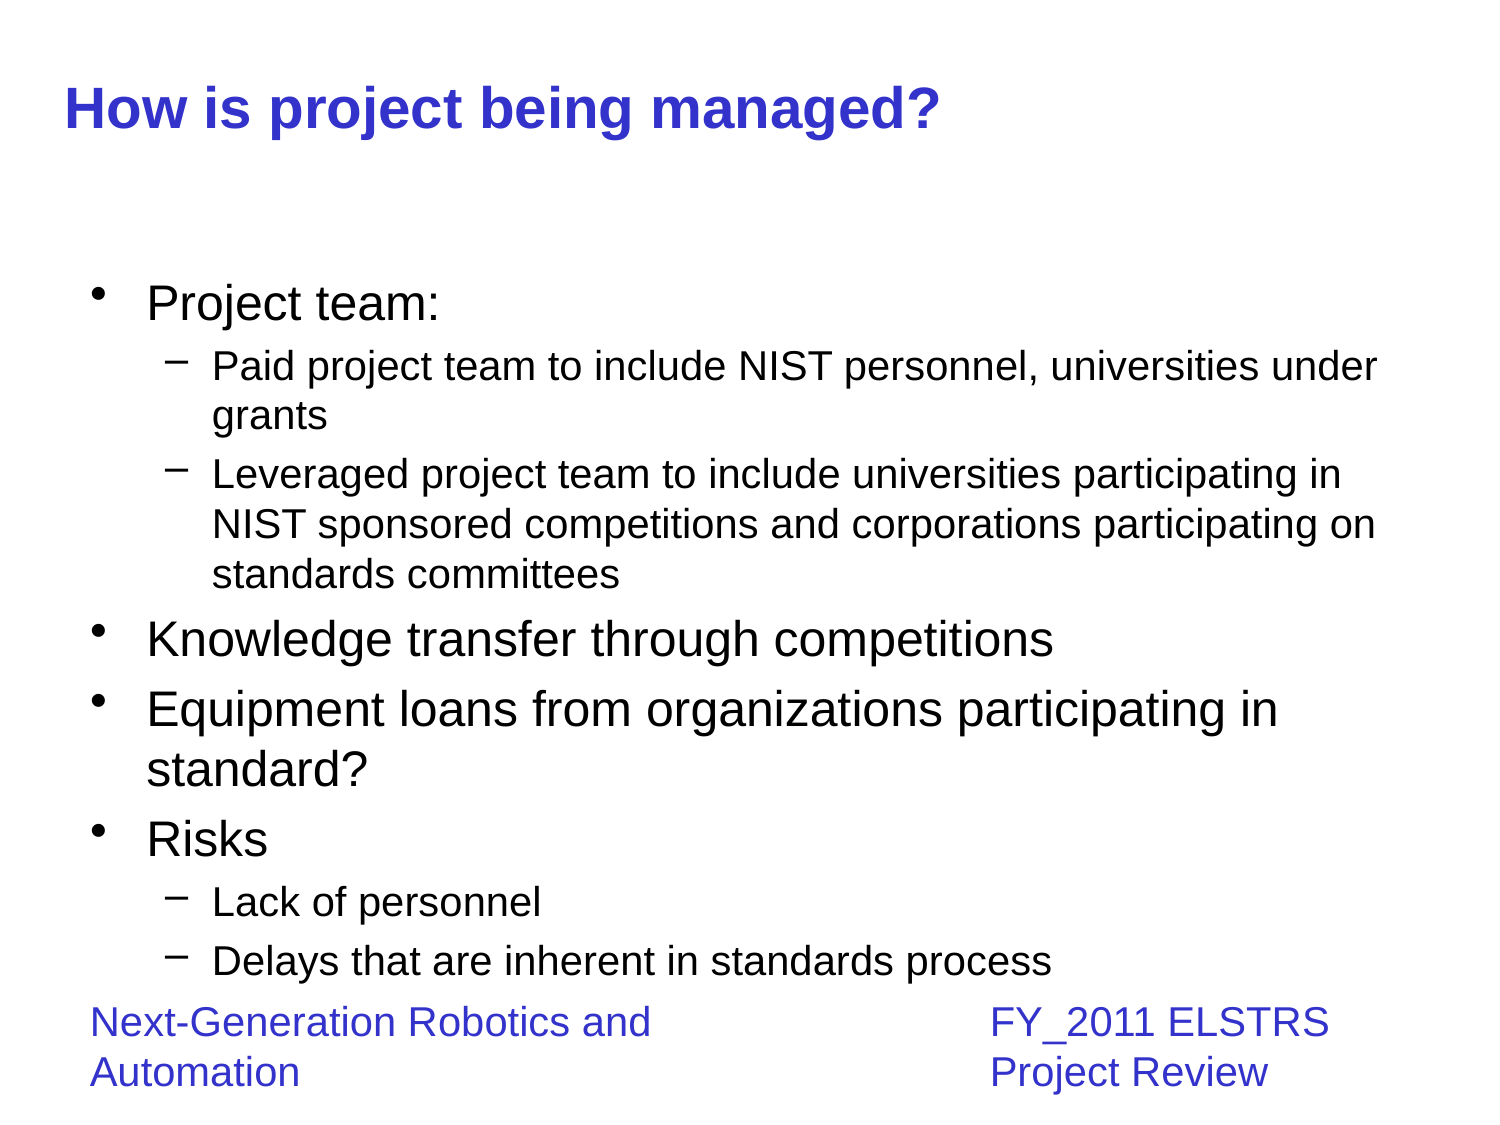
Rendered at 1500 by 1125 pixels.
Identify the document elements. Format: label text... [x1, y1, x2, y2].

list Project team: Paid project team to include NIST personnel, universities under grants Leveraged project team to include universities participating in NIST sponsored competitions and corporations participating on standards committees Knowledge transfer through competitions Equipment loans from organizations participating in standard? Risks Lack of personnel Delays that are inherent in standards process [74, 262, 1426, 1006]
text_box How is project being managed? [49, 62, 1463, 510]
